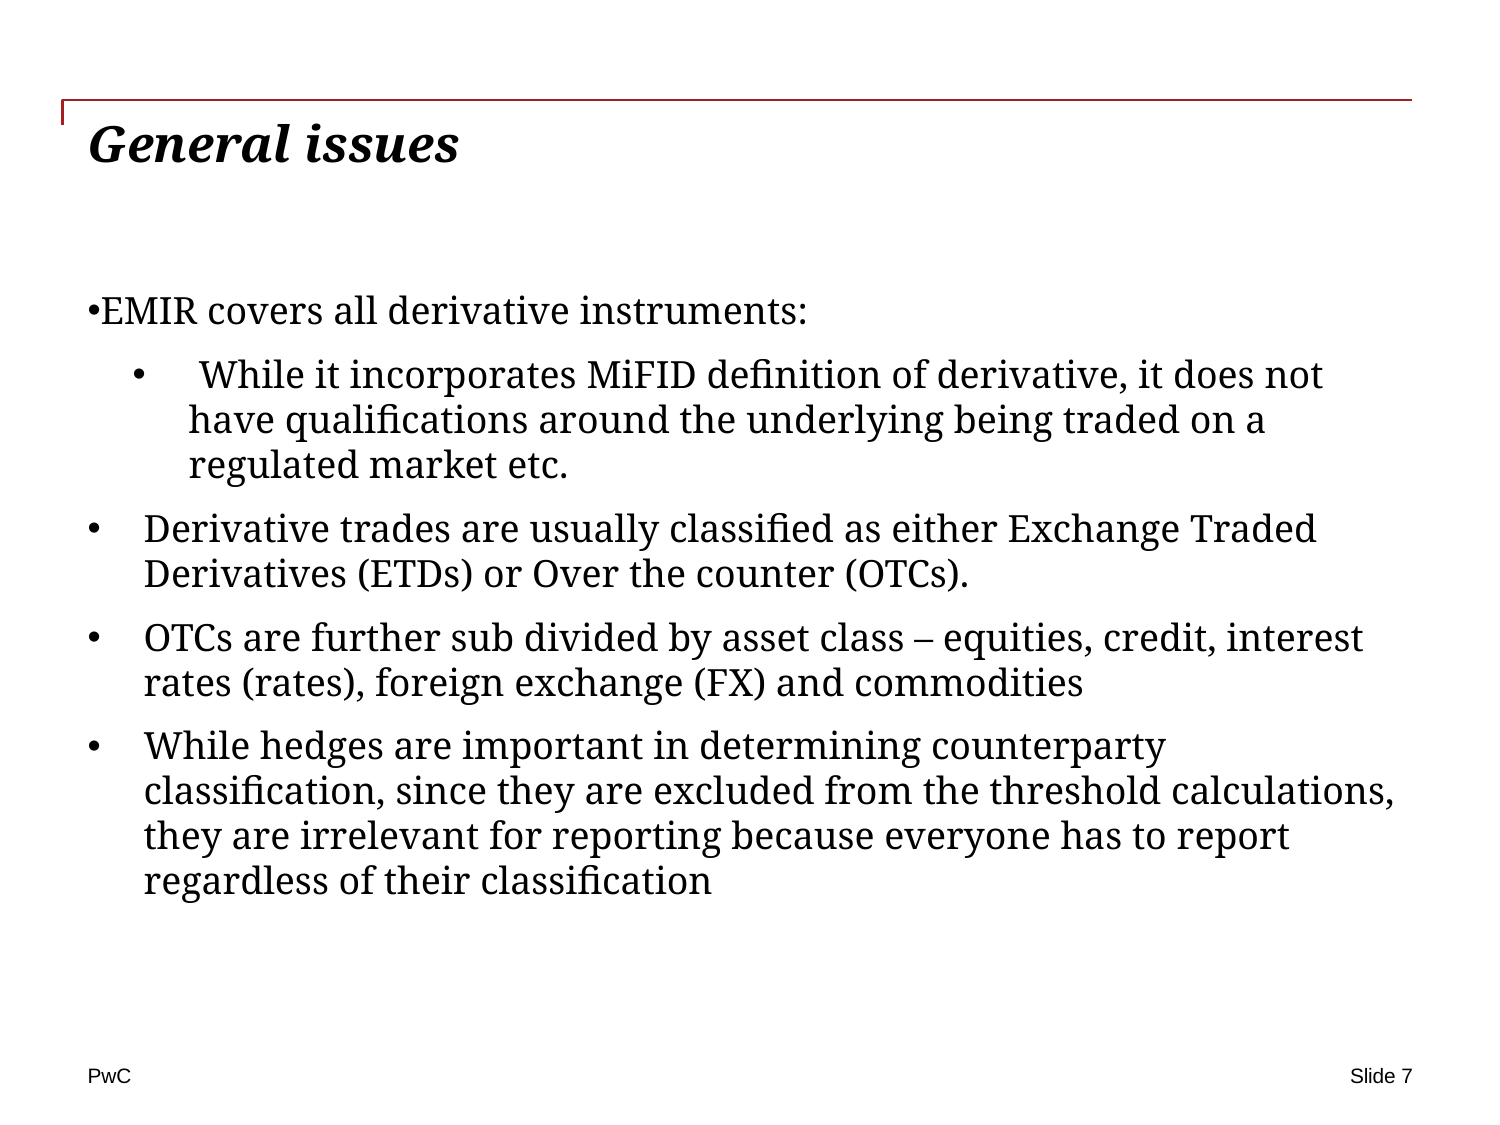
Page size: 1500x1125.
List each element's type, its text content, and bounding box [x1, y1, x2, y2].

slide_number Slide 7 [1162, 1062, 1413, 1088]
title General issues [87, 112, 1413, 263]
list EMIR covers all derivative instruments: While it incorporates MiFID definition of derivative, it does not have qualifications around the underlying being traded on a regulated market etc. Derivative trades are usually classified as either Exchange Traded Derivatives (ETDs) or Over the counter (OTCs). OTCs are further sub divided by asset class – equities, credit, interest rates (rates), foreign exchange (FX) and commodities While hedges are important in determining counterparty classification, since they are excluded from the threshold calculations, they are irrelevant for reporting because everyone has to report regardless of their classification [87, 287, 1413, 1013]
